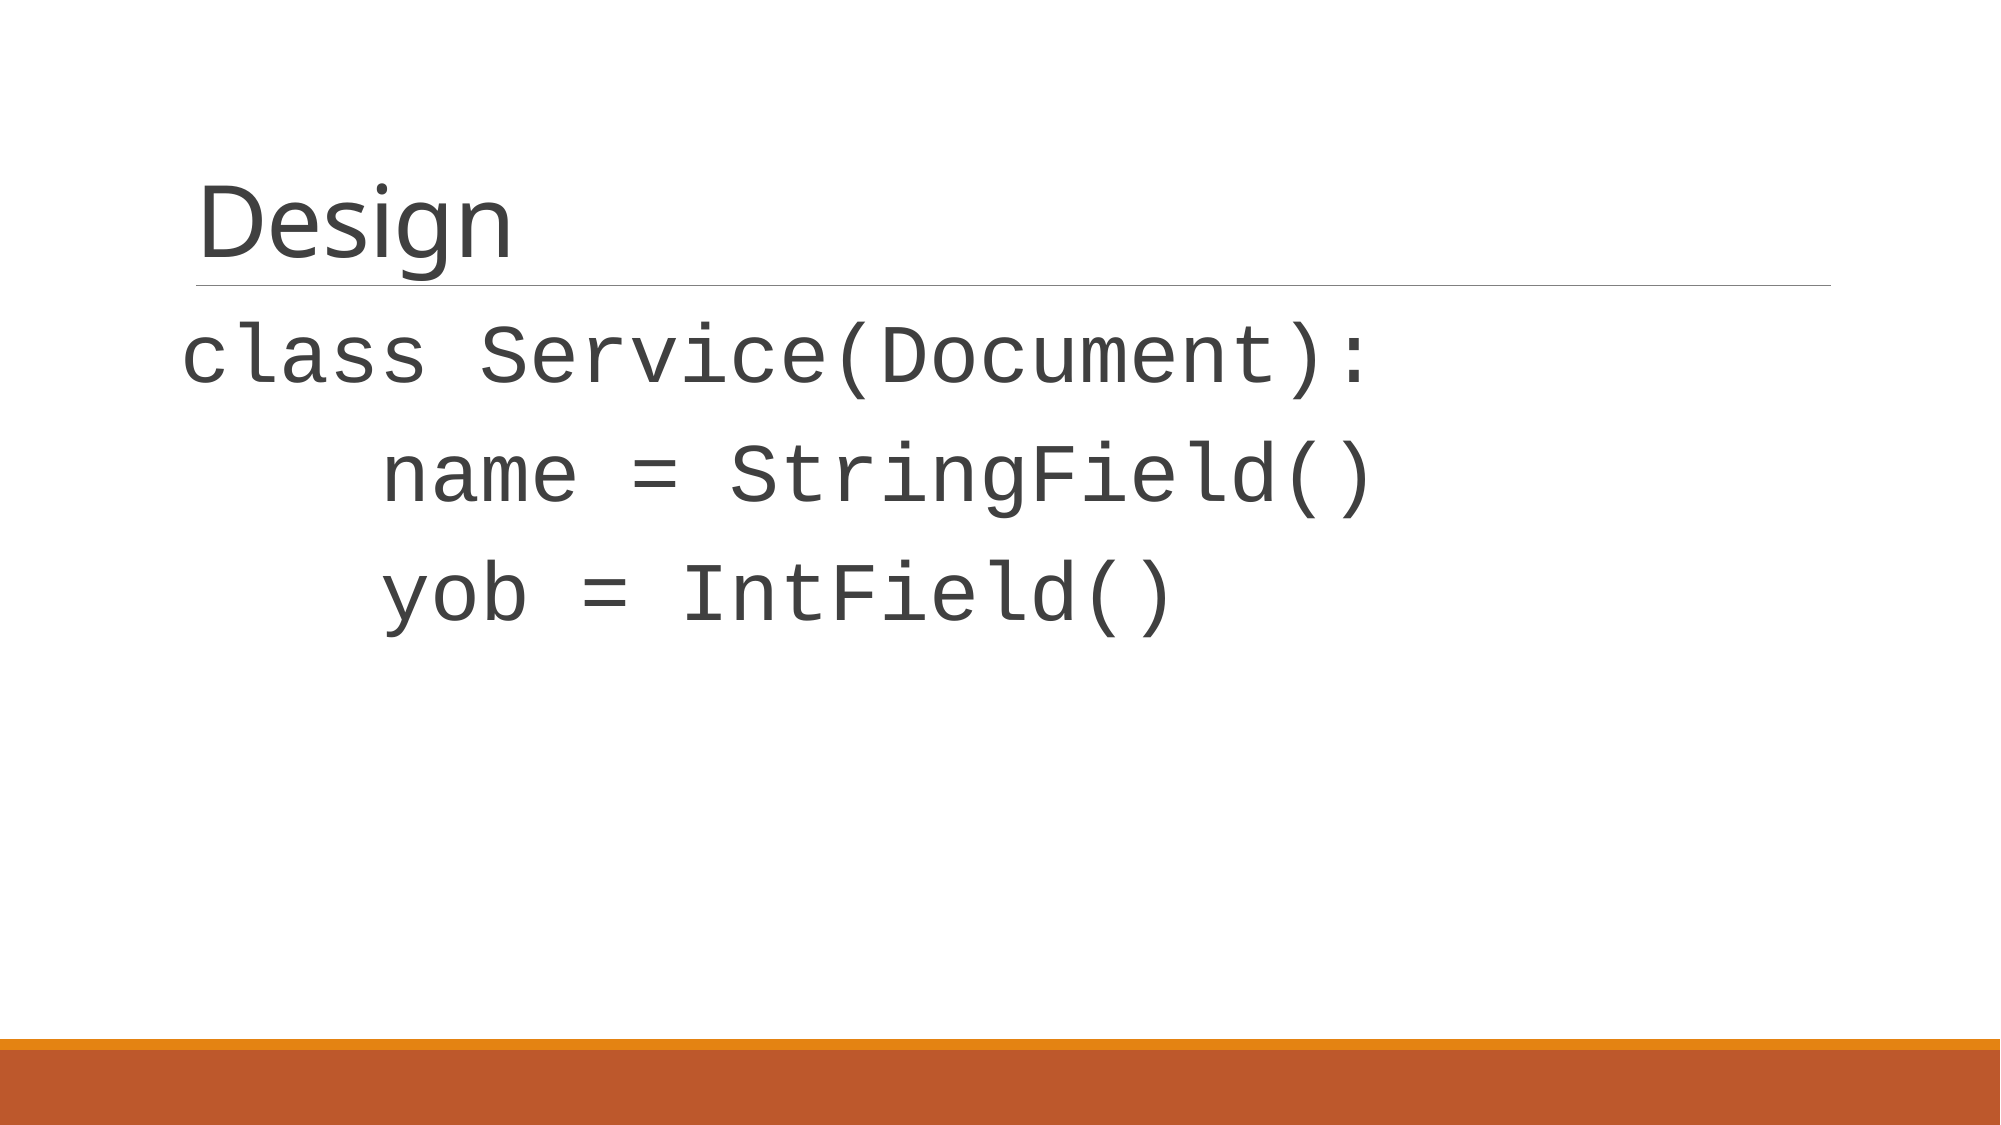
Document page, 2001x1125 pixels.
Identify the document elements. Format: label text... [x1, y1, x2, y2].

list class Service(Document): name = StringField() yob = IntField() [180, 302, 1830, 963]
title Design [180, 47, 1830, 285]
